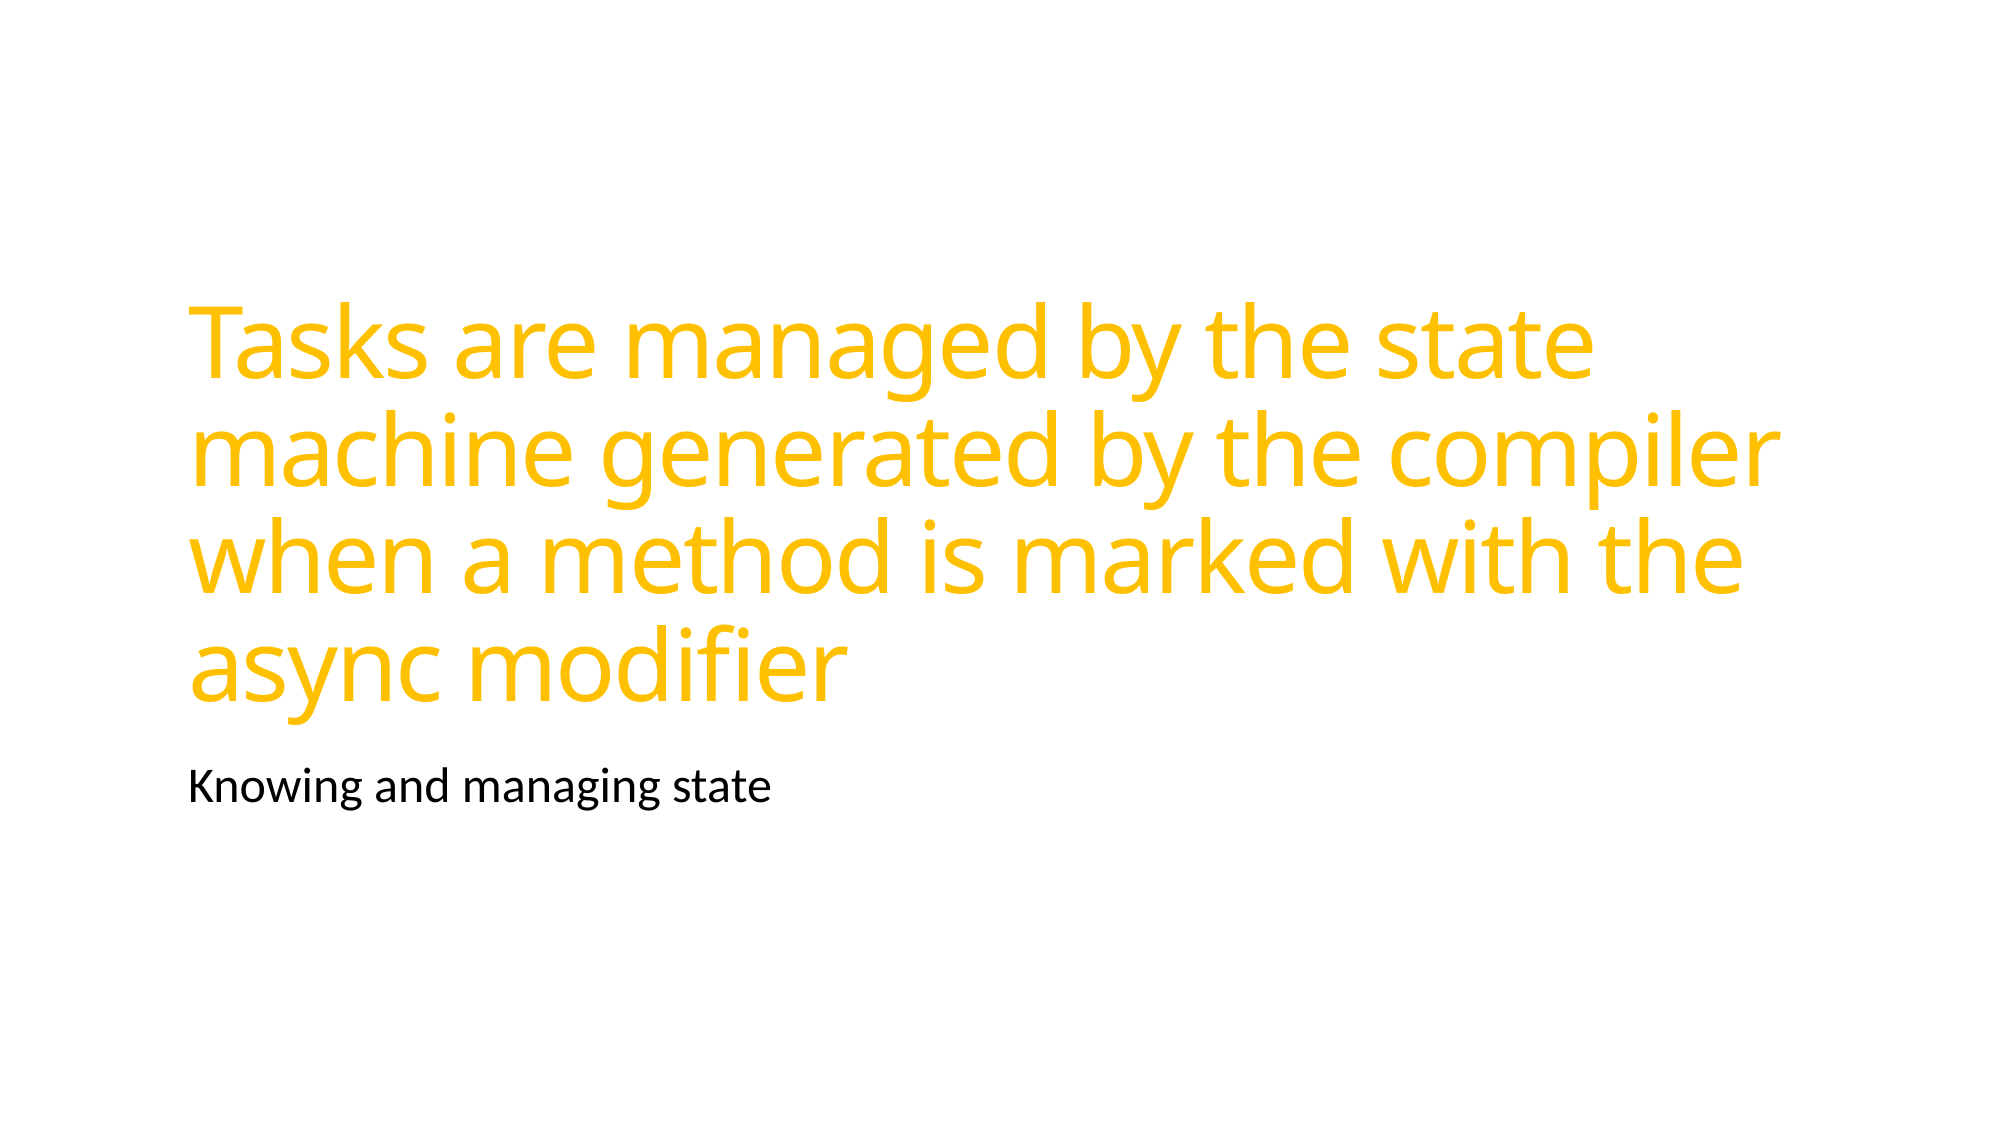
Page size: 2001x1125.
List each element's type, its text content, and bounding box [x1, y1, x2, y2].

list Knowing and managing state [173, 751, 1826, 844]
title Tasks are managed by the state machine generated by the compiler when a method is marked with the async modifier [173, 176, 1826, 731]
